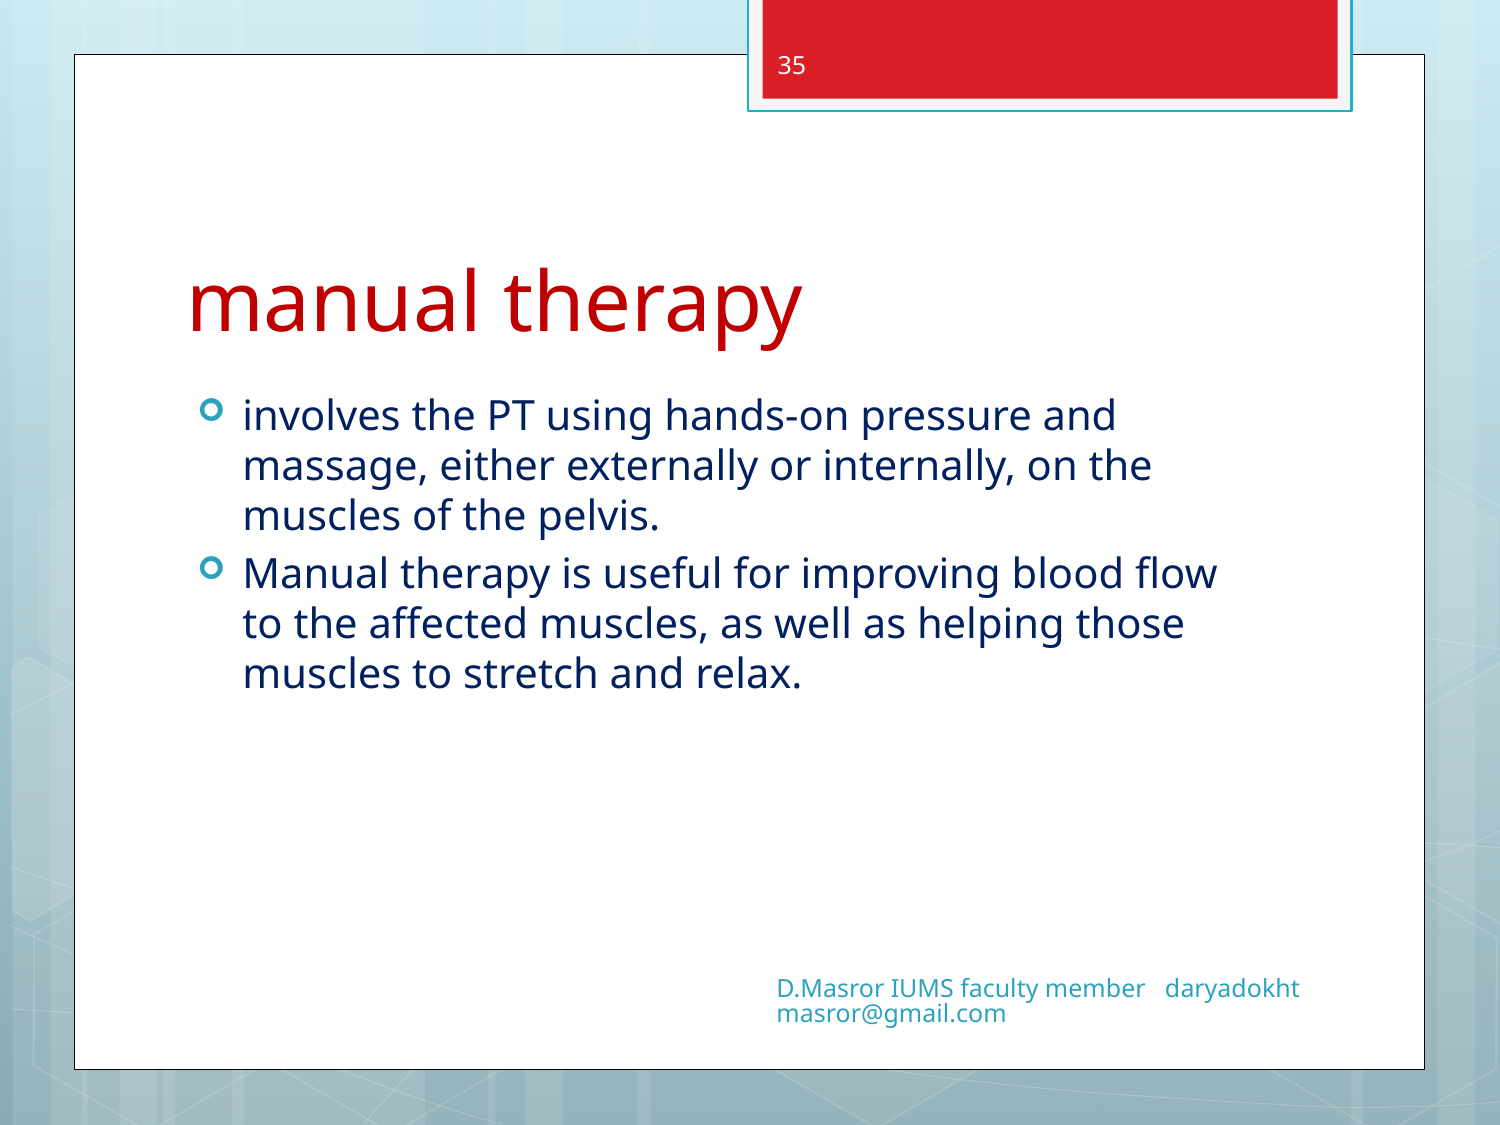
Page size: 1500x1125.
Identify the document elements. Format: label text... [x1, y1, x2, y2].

slide_number 35 [762, 36, 982, 97]
footer D.Masror IUMS faculty member daryadokhtmasror@gmail.com [761, 960, 1336, 1020]
title manual therapy [171, 168, 1324, 357]
list involves the PT using hands-on pressure and massage, either externally or internally, on the muscles of the pelvis. Manual therapy is useful for improving blood flow to the affected muscles, as well as helping those muscles to stretch and relax. [171, 381, 1283, 957]
